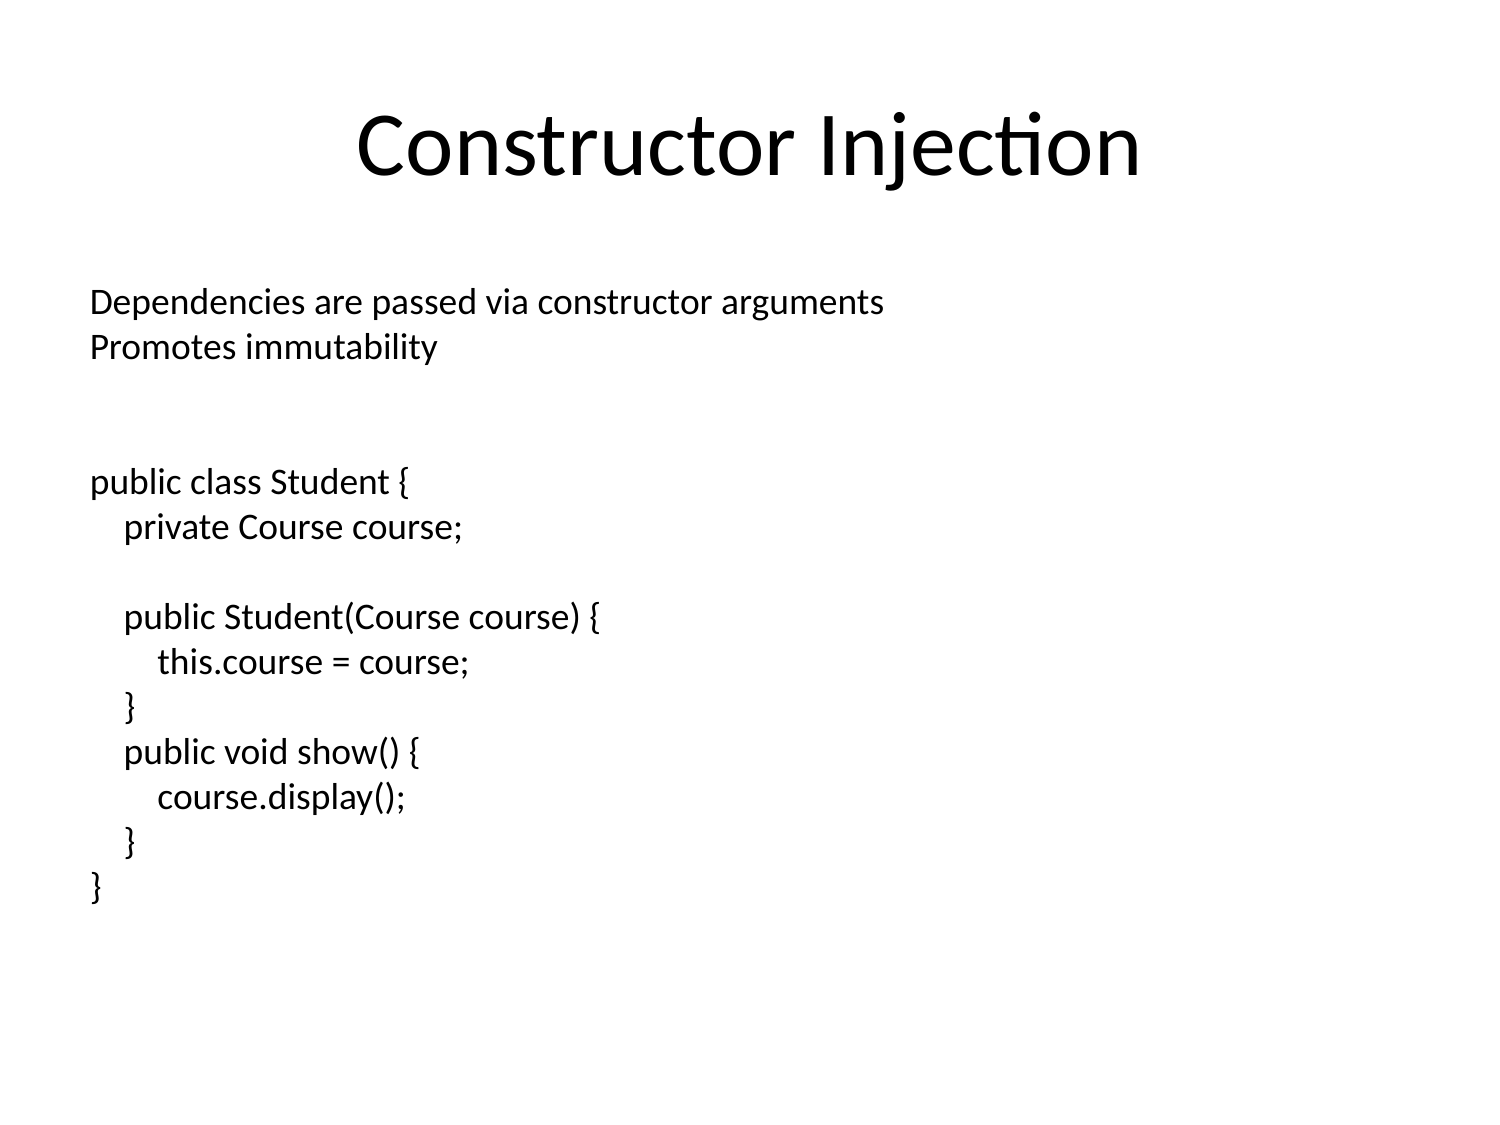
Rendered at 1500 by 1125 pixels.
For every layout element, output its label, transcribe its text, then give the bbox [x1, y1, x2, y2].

text_box Dependencies are passed via constructor arguments Promotes immutability public class Student { private Course course; public Student(Course course) { this.course = course; } public void show() { course.display(); } } [74, 224, 1425, 915]
title Constructor Injection [75, 45, 1425, 224]
